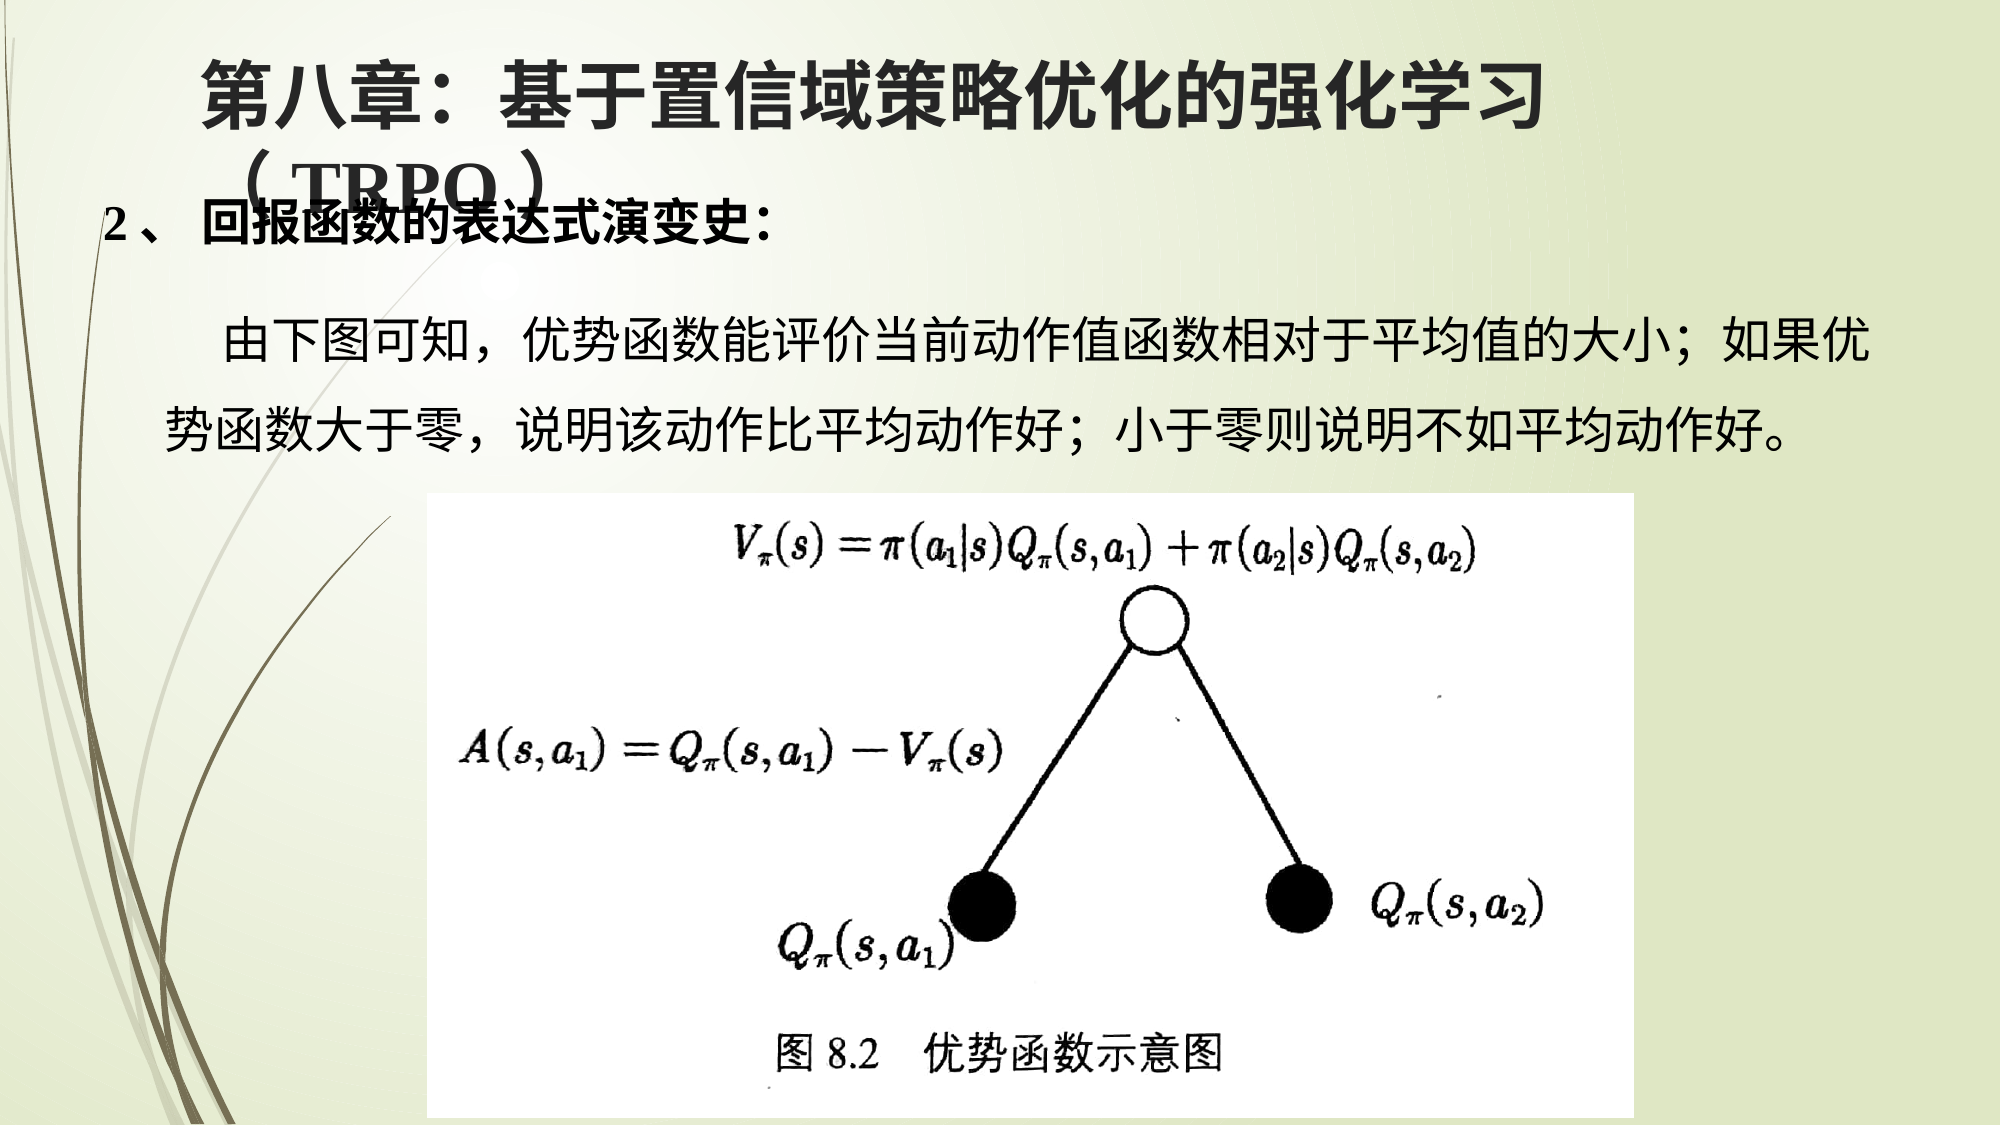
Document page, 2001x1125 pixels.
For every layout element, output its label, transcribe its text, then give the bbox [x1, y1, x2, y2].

text_box 由下图可知，优势函数能评价当前动作值函数相对于平均值的大小；如果优势函数大于零，说明该动作比平均动作好；小于零则说明不如平均动作好。 [149, 271, 1913, 466]
text_box 2、 回报函数的表达式演变史： [88, 183, 817, 259]
picture [427, 493, 1634, 1119]
text_box 第八章：基于置信域策略优化的强化学习（TRPO） [183, 41, 1880, 147]
